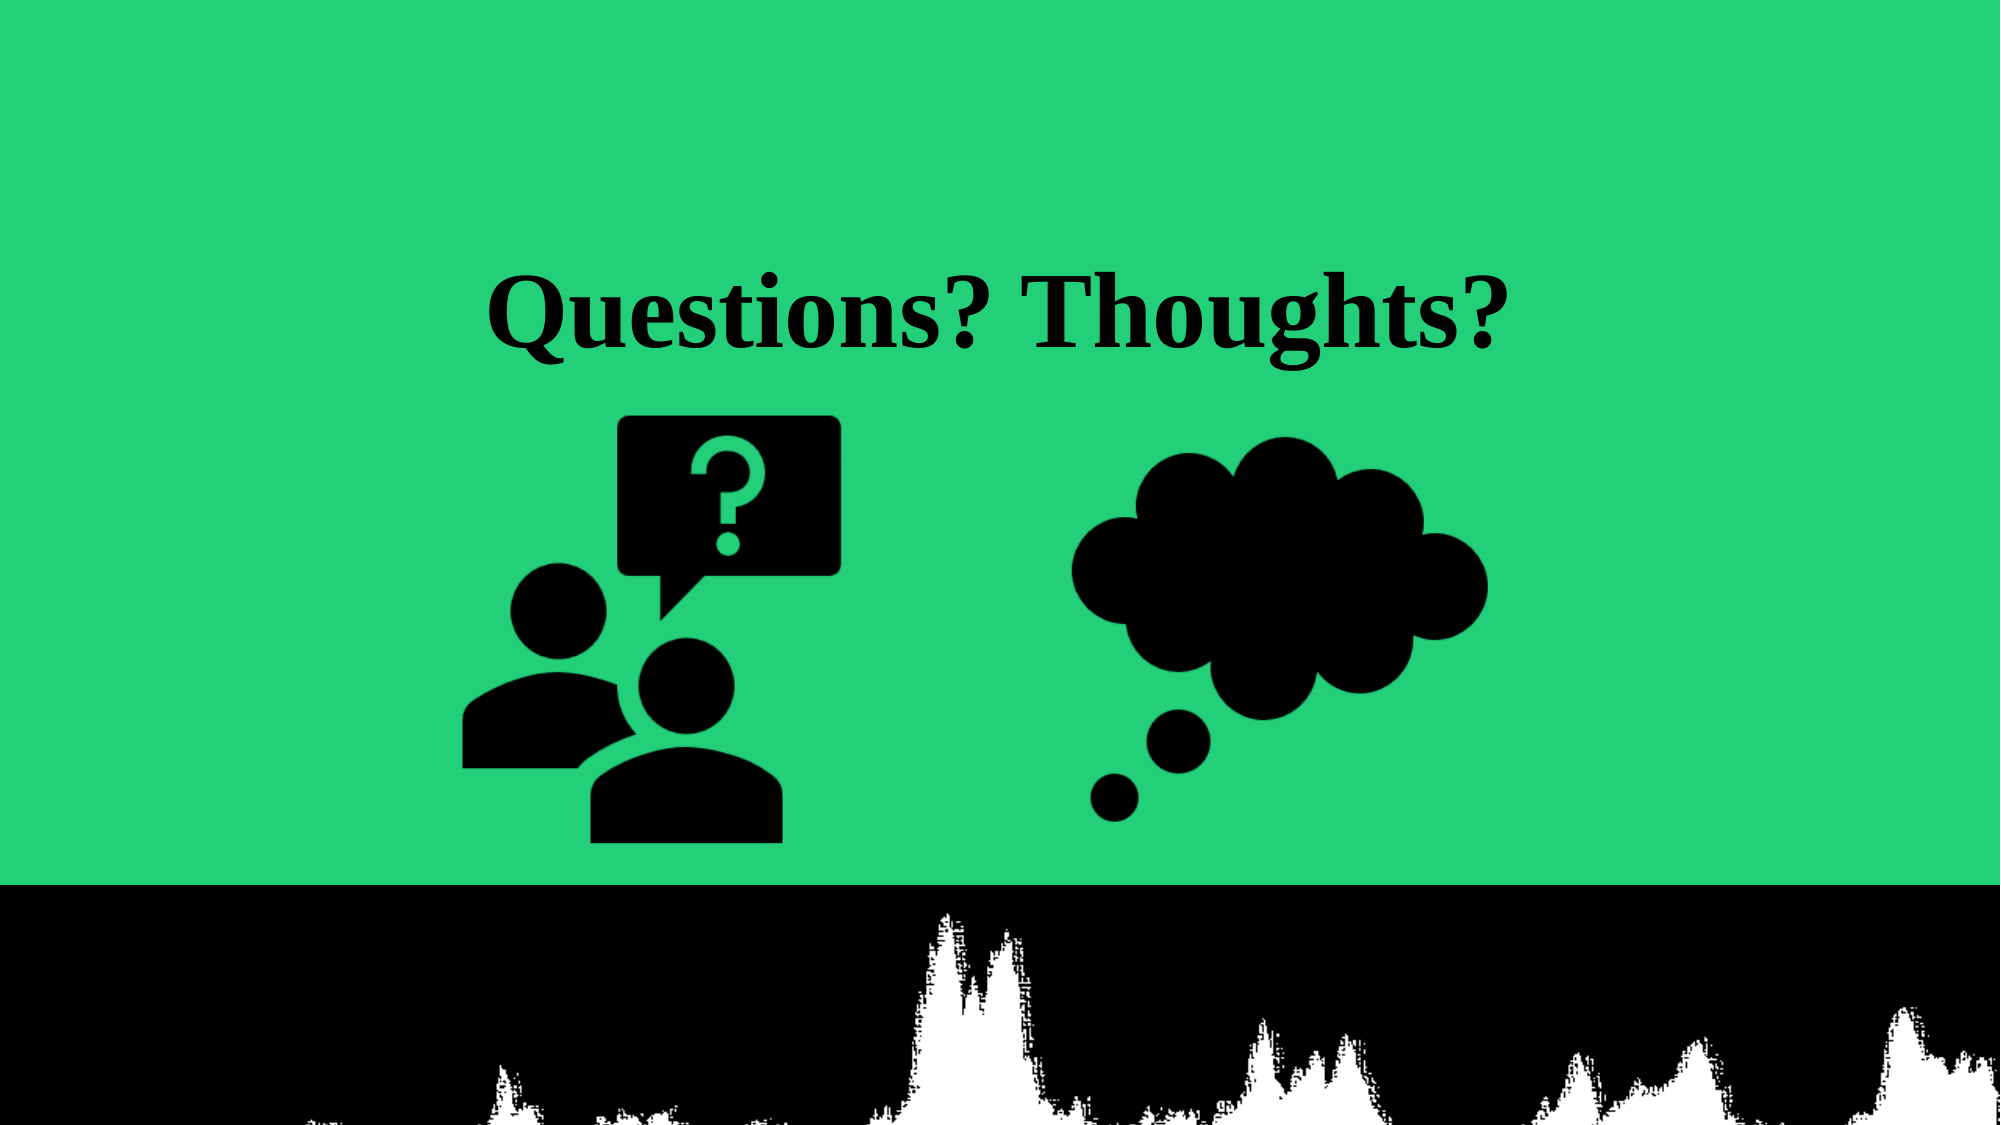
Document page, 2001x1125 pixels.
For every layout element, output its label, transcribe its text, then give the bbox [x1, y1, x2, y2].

picture [0, 373, 2000, 1125]
text_box Questions? Thoughts? [469, 231, 1531, 377]
